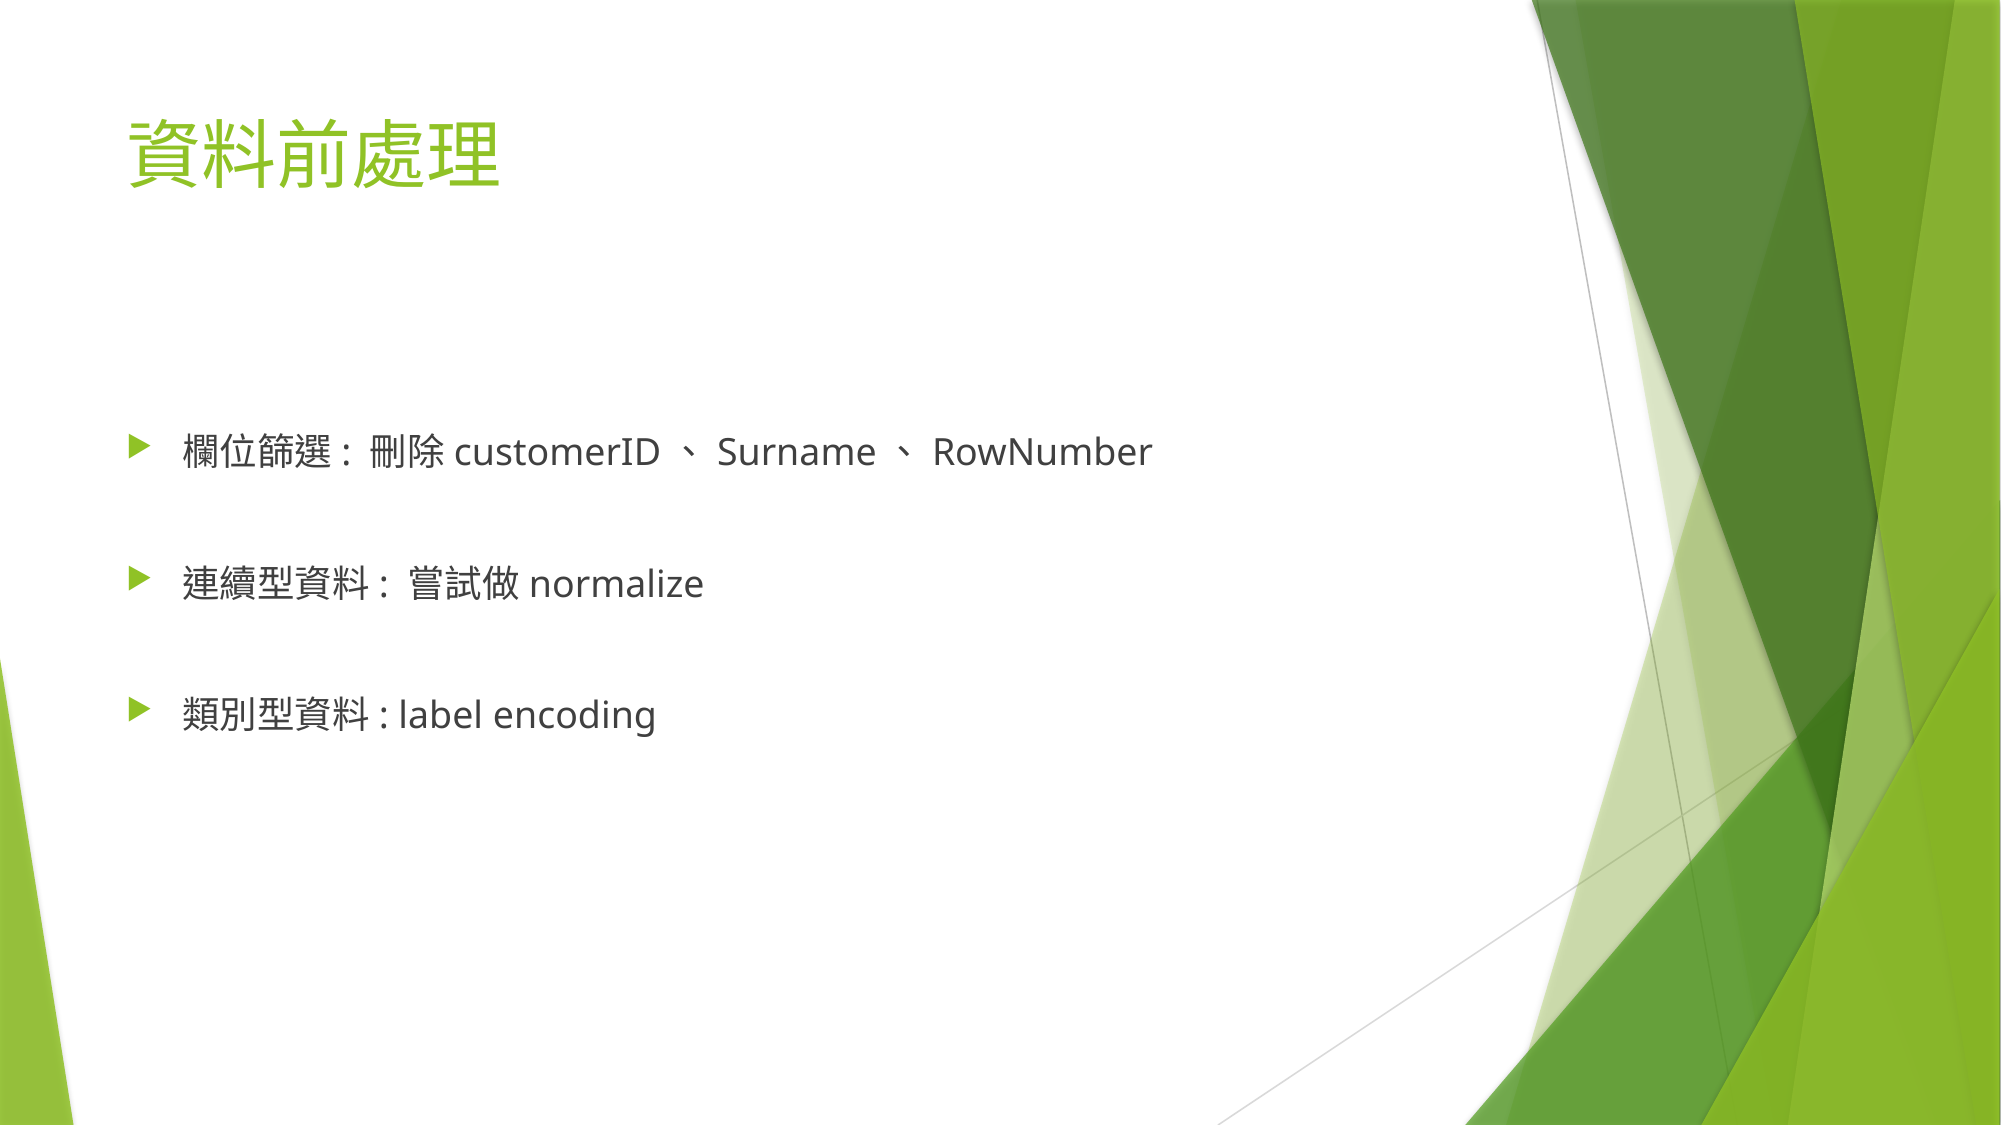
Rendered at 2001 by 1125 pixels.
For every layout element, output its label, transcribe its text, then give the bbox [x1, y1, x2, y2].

list 欄位篩選: 刪除customerID、Surname、RowNumber 連續型資料: 嘗試做normalize 類別型資料: label encoding [111, 354, 1522, 992]
title 資料前處理 [111, 99, 1522, 317]
